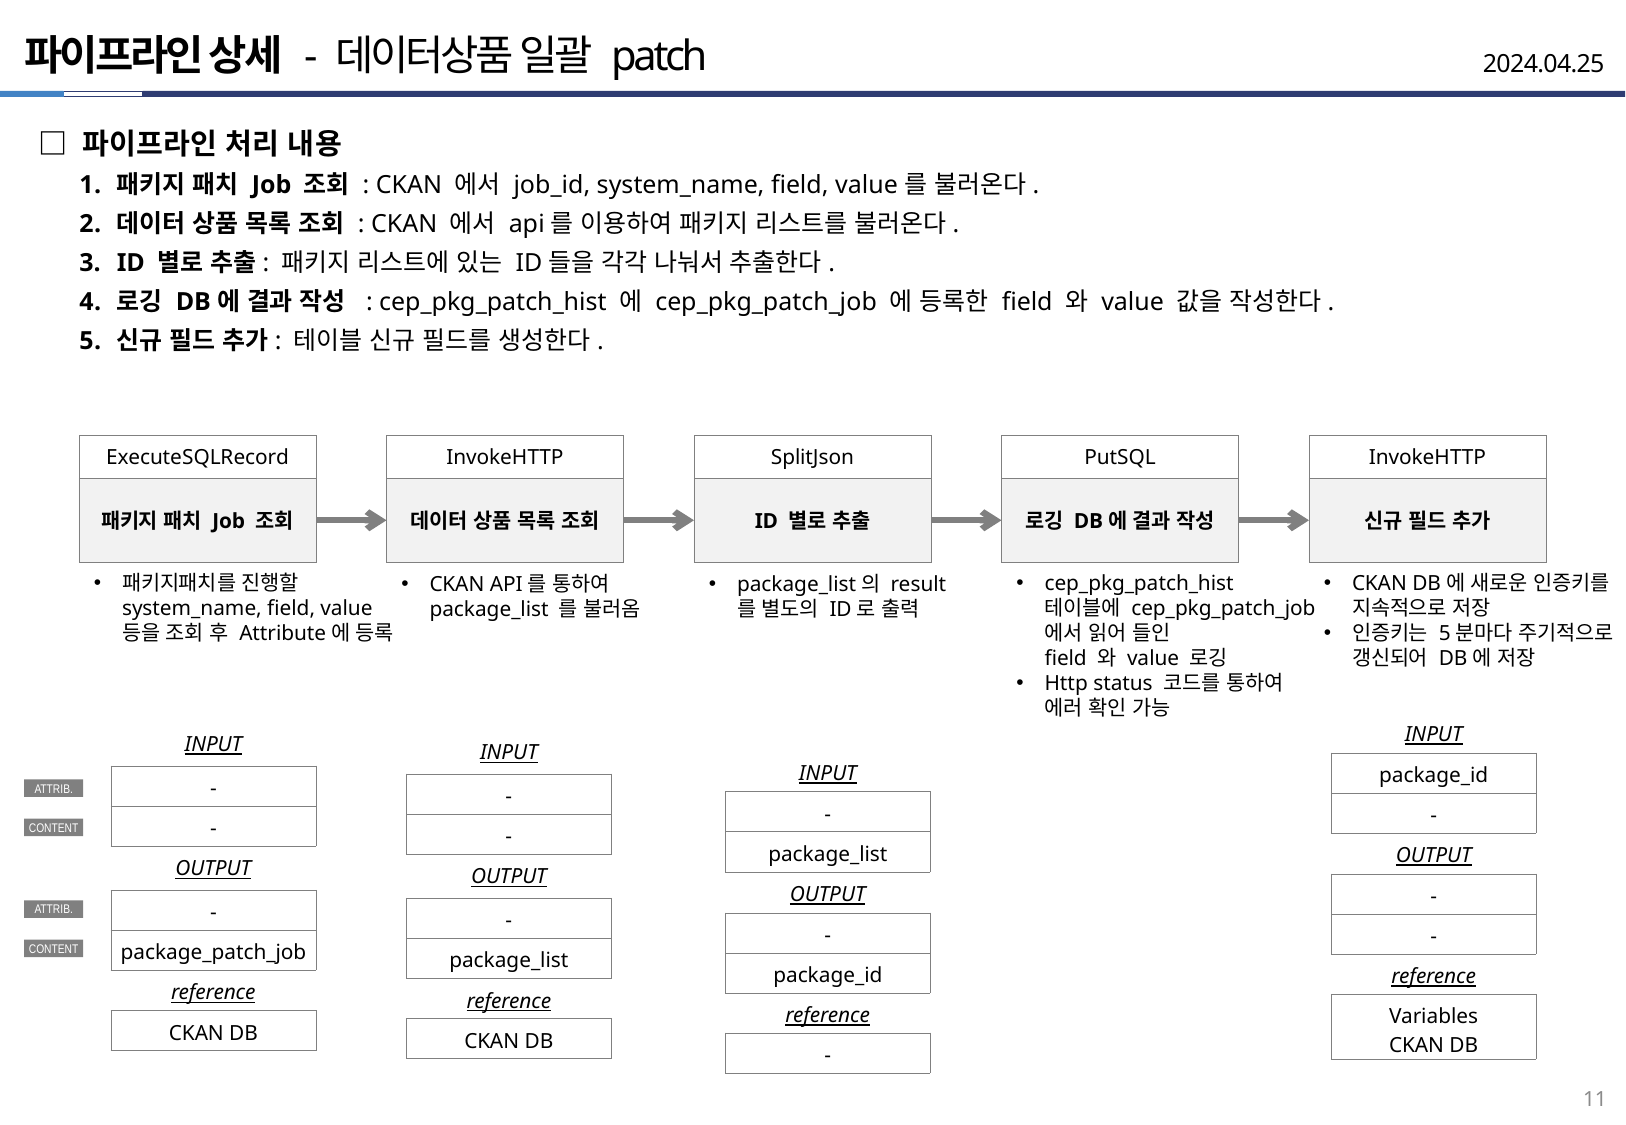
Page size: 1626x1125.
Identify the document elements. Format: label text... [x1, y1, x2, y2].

table_cell reference [725, 994, 930, 1033]
table_header INPUT [406, 730, 611, 774]
slide_number 10 [1544, 1076, 1622, 1122]
text_box SplitJson [693, 434, 932, 479]
table_cell - [407, 775, 611, 814]
text_box CONTENT [24, 818, 84, 837]
table_cell - [112, 767, 316, 806]
table_cell reference [1331, 955, 1536, 994]
table_cell - [1332, 794, 1536, 833]
table_cell - [726, 914, 930, 953]
text_box ID 별로 추출 [693, 479, 932, 562]
text_box package_list의 result 를 별도의 ID로 출력 [693, 562, 932, 744]
text_box CKAN API를 통하여 package_list 를 불러옴 [385, 562, 624, 744]
text_box ATTRIB. [24, 779, 84, 797]
table_cell OUTPUT [725, 873, 930, 913]
text_box InvokeHTTP [385, 434, 624, 479]
table_header INPUT [1331, 712, 1536, 753]
table_cell - [407, 899, 611, 938]
table_header INPUT [111, 722, 316, 766]
text_box 패키지패치를 진행할 system_name, field, value 등을 조회 후 Attribute에 등록 [78, 561, 335, 872]
table_header INPUT [725, 751, 930, 791]
table_cell - [1332, 915, 1536, 954]
table_cell - [112, 891, 316, 930]
table_cell - [726, 1034, 930, 1073]
table_cell - [407, 815, 611, 854]
table_cell reference [111, 971, 316, 1010]
table_cell CKAN DB [112, 1011, 316, 1050]
table_cell OUTPUT [406, 855, 611, 898]
table_cell Variables CKAN DB [1332, 995, 1536, 1059]
list 파이프라인 상세 - 데이터상품 일괄 patch [9, 21, 1100, 87]
text_box □ 파이프라인 처리 내용 패키지 패치 Job 조회 : CKAN 에서 job_id, system_name, field, value를 불러온다. 데이터 상품 목록 조회 : CKAN 에서 api를 이용하여 패키지 리스트를 불러온다. ID 별로 추출: 패키지 리스트에 있는 ID들을 각각 나눠서 추출한다. 로깅 DB에 결과 작성 : cep_pkg_patch_hist 에 cep_pkg_patch_job 에 등록한 field 와 value 값을 작성한다. 신규 필드 추가: 테이블 신규 필드를 생성한다. [23, 107, 1594, 363]
text_box CKAN DB에 새로운 인증키를 지속적으로 저장 인증키는 5분마다 주기적으로 갱신되어 DB에 저장 [1308, 561, 1547, 744]
table_cell package_list [726, 832, 930, 872]
table_cell - [1332, 875, 1536, 914]
text_box ATTRIB. [24, 900, 84, 918]
list 2024.04.25 [1242, 42, 1620, 86]
table_cell OUTPUT [1331, 834, 1536, 874]
table_cell OUTPUT [111, 847, 316, 890]
text_box 신규 필드 추가 [1308, 479, 1547, 561]
text_box PutSQL [1000, 434, 1239, 479]
table_cell - [112, 807, 316, 846]
text_box 데이터 상품 목록 조회 [385, 479, 624, 562]
table_cell package_id [1332, 754, 1536, 793]
text_box 패키지 패치 Job 조회 [78, 479, 317, 561]
table_cell - [726, 792, 930, 831]
text_box cep_pkg_patch_hist 테이블에 cep_pkg_patch_job 에서 읽어 들인 field 와 value 로깅 Http status 코드를 통하여 에러 확인 가능 [1000, 561, 1239, 744]
table_cell reference [406, 979, 611, 1018]
text_box InvokeHTTP [1308, 434, 1547, 479]
text_box ExecuteSQLRecord [78, 434, 317, 479]
table_cell package_list [407, 939, 611, 978]
text_box CONTENT [24, 939, 84, 958]
table_cell package_id [726, 954, 930, 993]
table_cell CKAN DB [407, 1019, 611, 1058]
table_cell package_patch_job [112, 931, 316, 970]
text_box 로깅 DB에 결과 작성 [1000, 479, 1239, 561]
